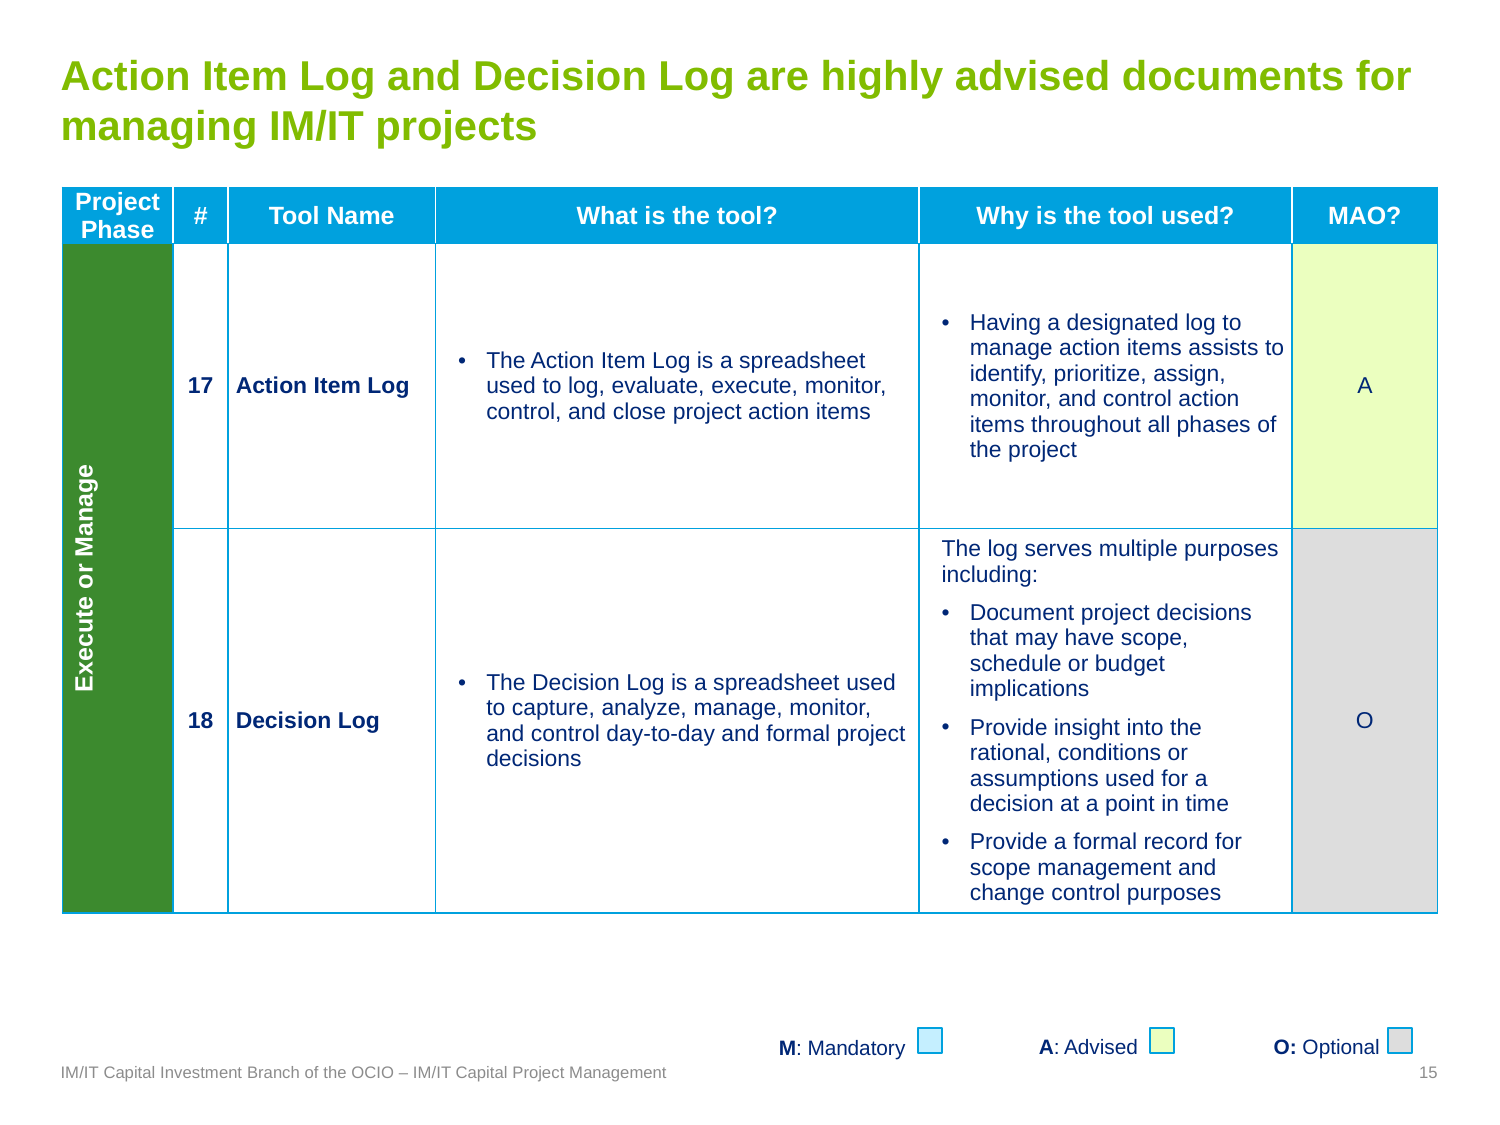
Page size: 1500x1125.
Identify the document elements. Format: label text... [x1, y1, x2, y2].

table_cell The Action Item Log is a spreadsheet used to log, evaluate, execute, monitor, control, and close project action items [436, 244, 918, 528]
table_header Project Phase [63, 188, 172, 243]
table_cell Decision Log [229, 529, 435, 912]
table_header What is the tool? [436, 188, 918, 243]
table_cell The Decision Log is a spreadsheet used to capture, analyze, manage, monitor, and control day-to-day and formal project decisions [436, 529, 918, 912]
table_header MAO? [1293, 188, 1437, 243]
title Action Item Log and Decision Log are highly advised documents for managing IM/IT projects [60, 48, 1437, 126]
table_cell Action Item Log [229, 244, 435, 528]
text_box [763, 1013, 1424, 1068]
table_header Tool Name [229, 188, 435, 243]
table_cell Execute or Manage [63, 244, 172, 912]
footer IM/IT Capital Investment Branch of the OCIO – IM/IT Capital Project Management [60, 1051, 1301, 1093]
table_cell Having a designated log to manage action items assists to identify, prioritize, assign, monitor, and control action items throughout all phases of the project [920, 244, 1291, 528]
table_cell The log serves multiple purposes including: Document project decisions that may have scope, schedule or budget implications Provide insight into the rational, conditions or assumptions used for a decision at a point in time Provide a formal record for scope management and change control purposes [920, 529, 1291, 912]
table_cell A [1293, 244, 1437, 528]
table_header Why is the tool used? [920, 188, 1291, 243]
table_cell 18 [174, 529, 227, 912]
slide_number 15 [1307, 1051, 1438, 1093]
table_cell O [1293, 529, 1437, 912]
table_header # [174, 188, 227, 243]
table_cell 17 [174, 244, 227, 528]
